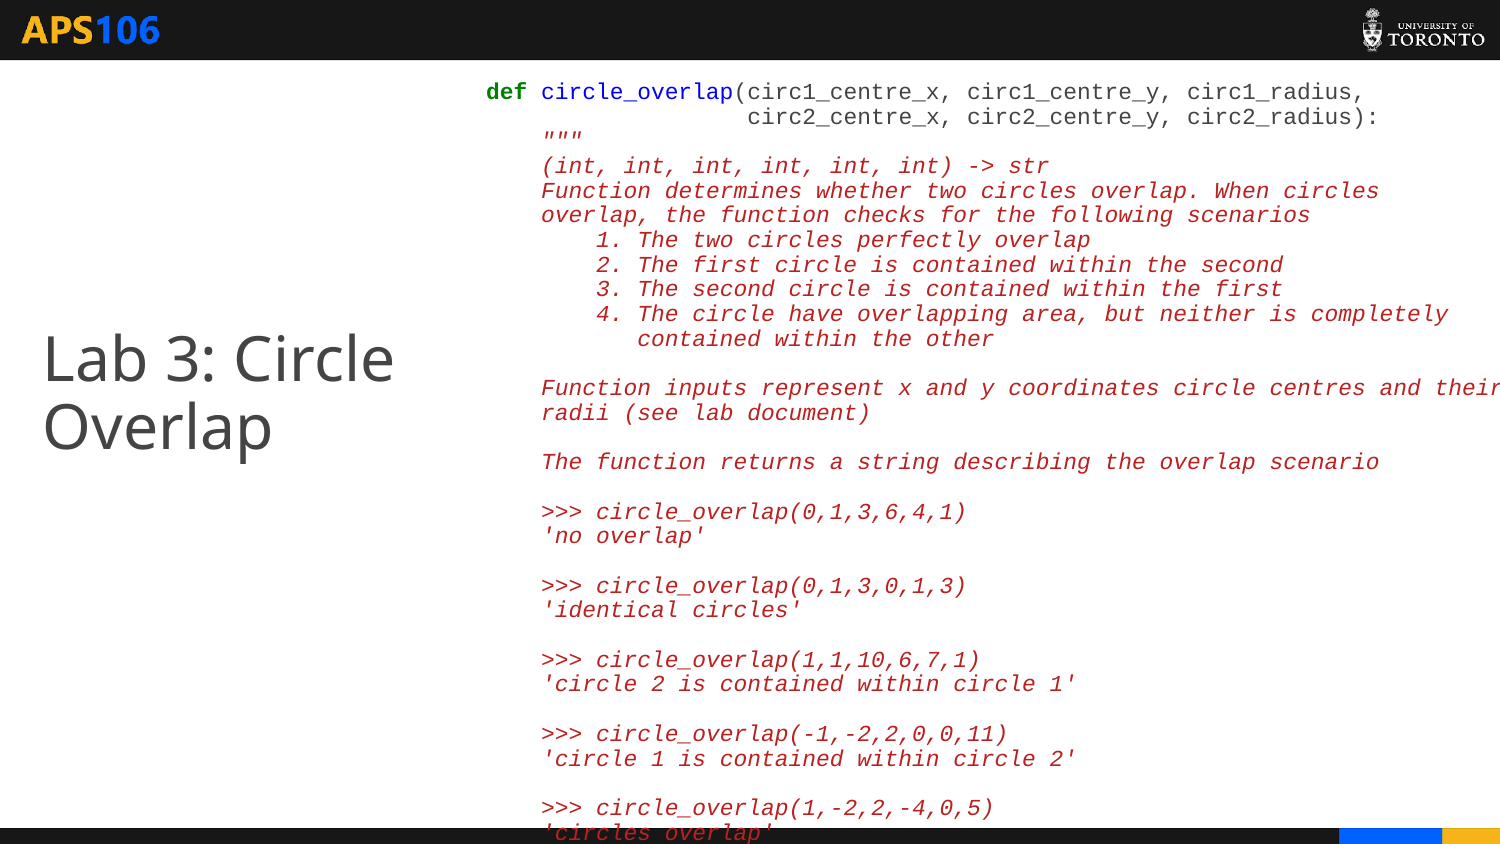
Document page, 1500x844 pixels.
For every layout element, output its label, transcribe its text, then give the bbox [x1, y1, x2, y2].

list def circle_overlap(circ1_centre_x, circ1_centre_y, circ1_radius, circ2_centre_x, circ2_centre_y, circ2_radius): """ (int, int, int, int, int, int) -> str Function determines whether two circles overlap. When circles overlap, the function checks for the following scenarios 1. The two circles perfectly overlap 2. The first circle is contained within the second 3. The second circle is contained within the first 4. The circle have overlapping area, but neither is completely contained within the other Function inputs represent x and y coordinates circle centres and their radii (see lab document) The function returns a string describing the overlap scenario >>> circle_overlap(0,1,3,6,4,1) 'no overlap' >>> circle_overlap(0,1,3,0,1,3) 'identical circles' >>> circle_overlap(1,1,10,6,7,1) 'circle 2 is contained within circle 1' >>> circle_overlap(-1,-2,2,0,0,11) 'circle 1 is contained within circle 2' >>> circle_overlap(1,-2,2,-4,0,5) 'circles overlap' """ [474, 68, 1500, 844]
picture [0, 0, 1500, 844]
title Lab 3: Circle Overlap [31, 314, 416, 477]
